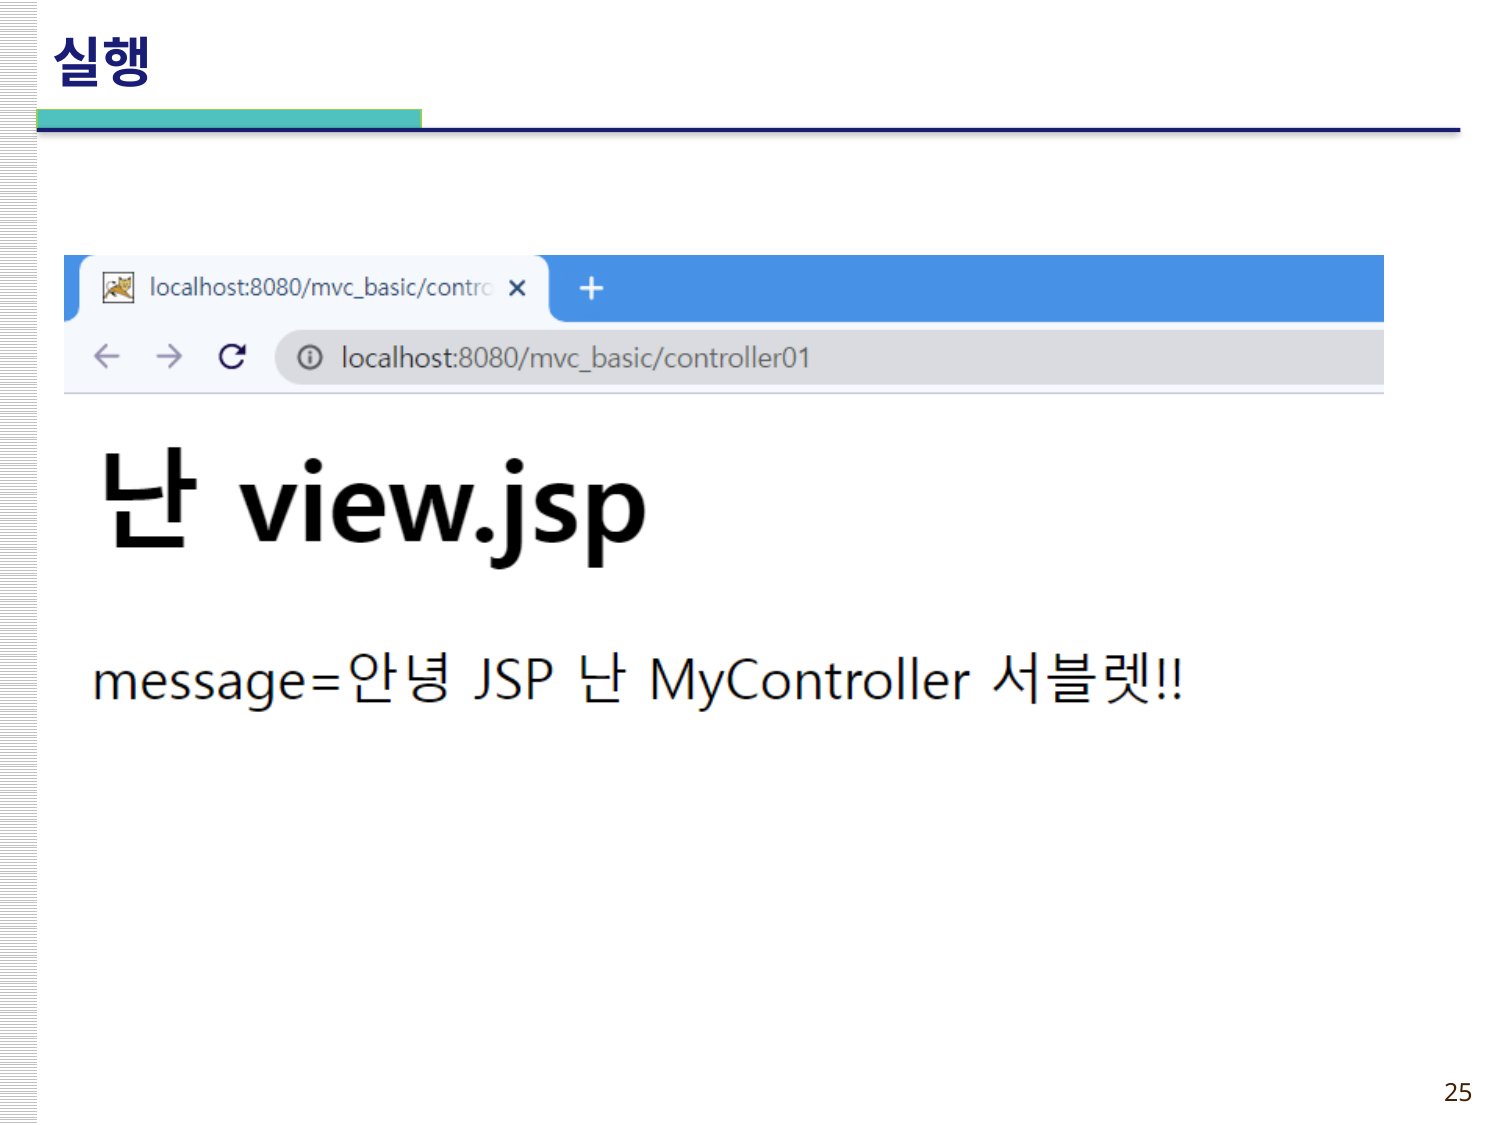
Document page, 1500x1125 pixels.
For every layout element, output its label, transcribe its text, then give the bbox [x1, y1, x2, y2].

picture [64, 255, 1384, 773]
title 실행 [37, 13, 1278, 109]
